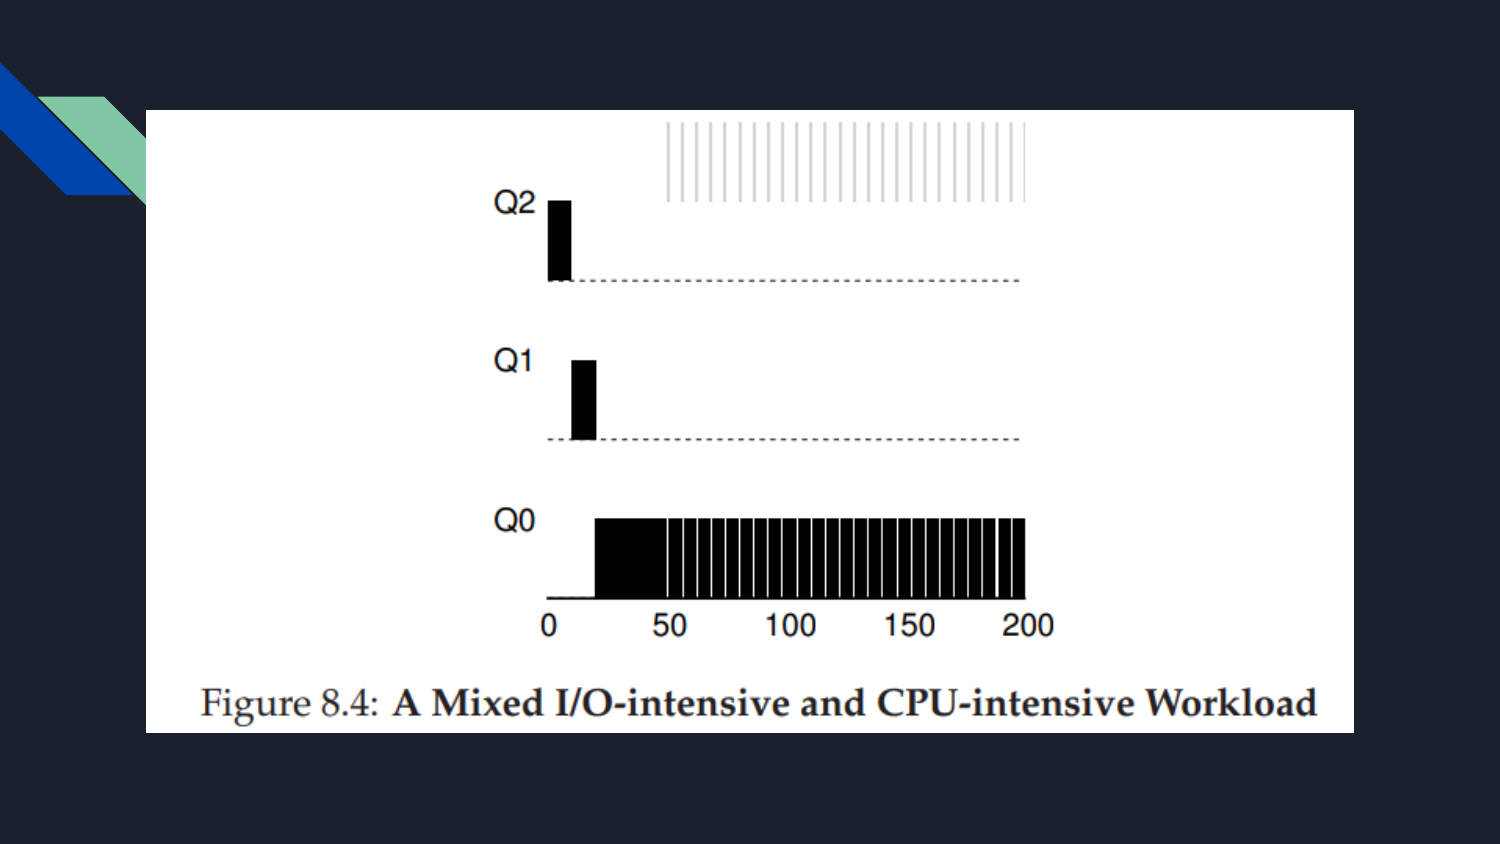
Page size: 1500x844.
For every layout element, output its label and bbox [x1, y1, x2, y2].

picture [146, 110, 1354, 733]
